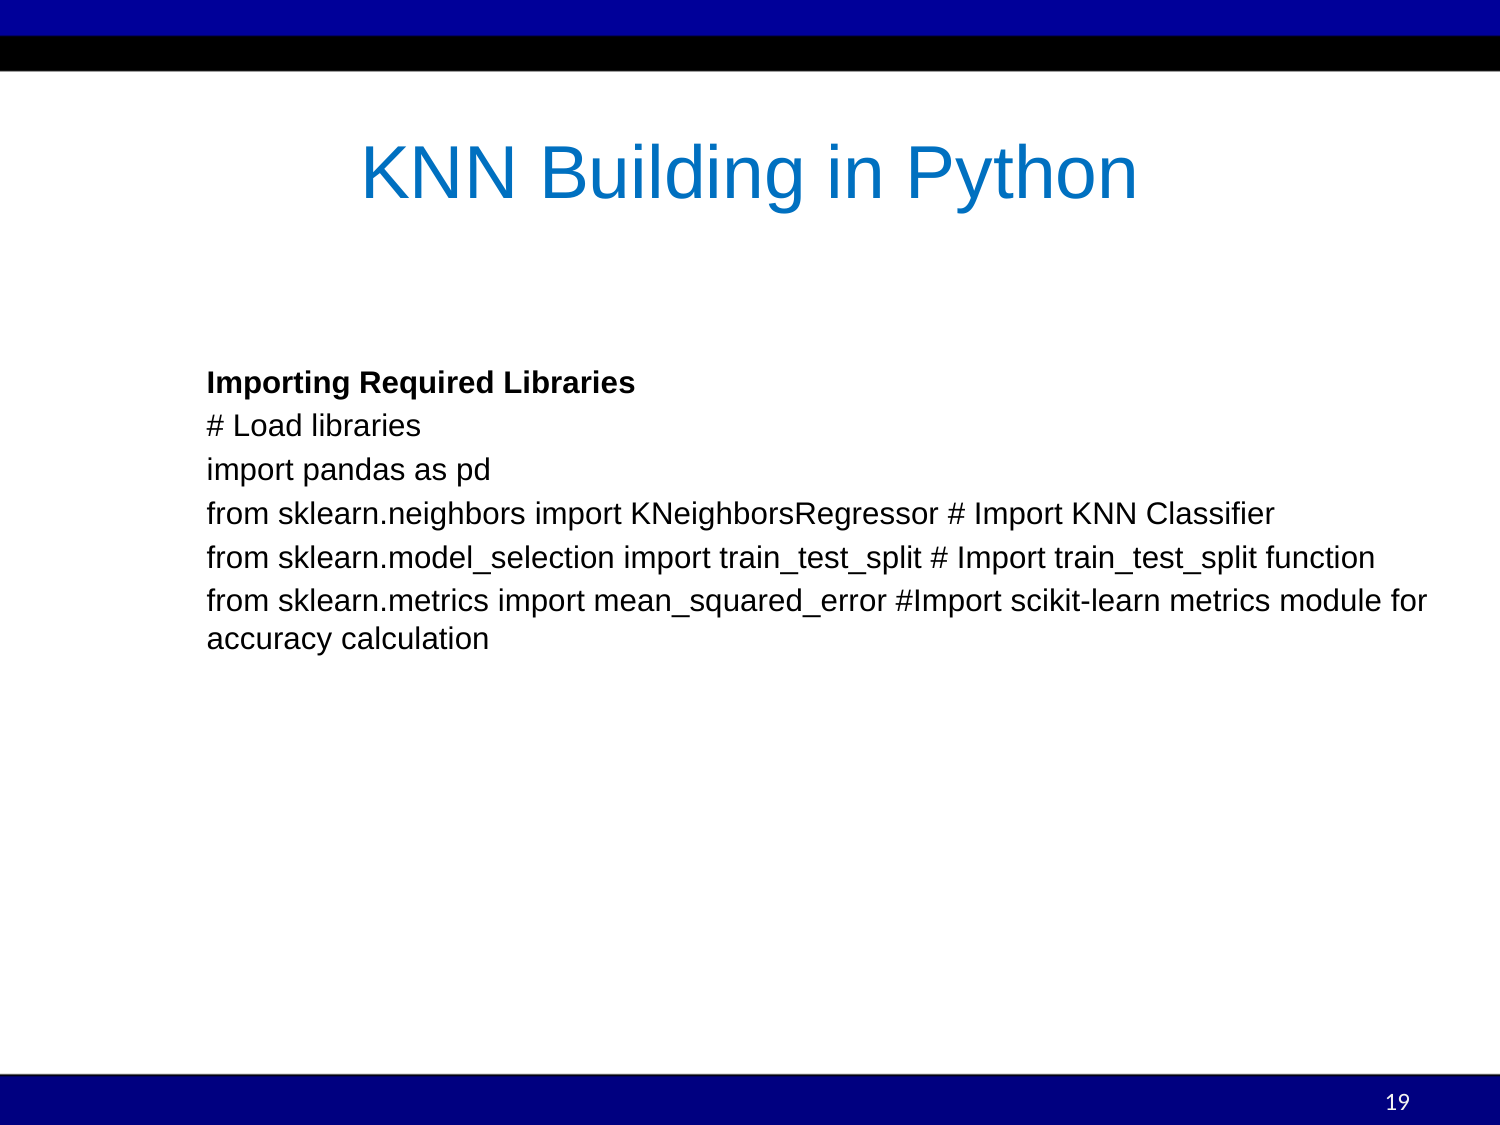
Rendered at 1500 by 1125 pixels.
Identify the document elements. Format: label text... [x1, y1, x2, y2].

list Importing Required Libraries # Load libraries import pandas as pd from sklearn.neighbors import KNeighborsRegressor # Import KNN Classifier from sklearn.model_selection import train_test_split # Import train_test_split function from sklearn.metrics import mean_squared_error #Import scikit-learn metrics module for accuracy calculation [191, 354, 1500, 908]
picture [0, 0, 1500, 1125]
slide_number 19 [1074, 1062, 1425, 1125]
title KNN Building in Python [75, 99, 1425, 238]
